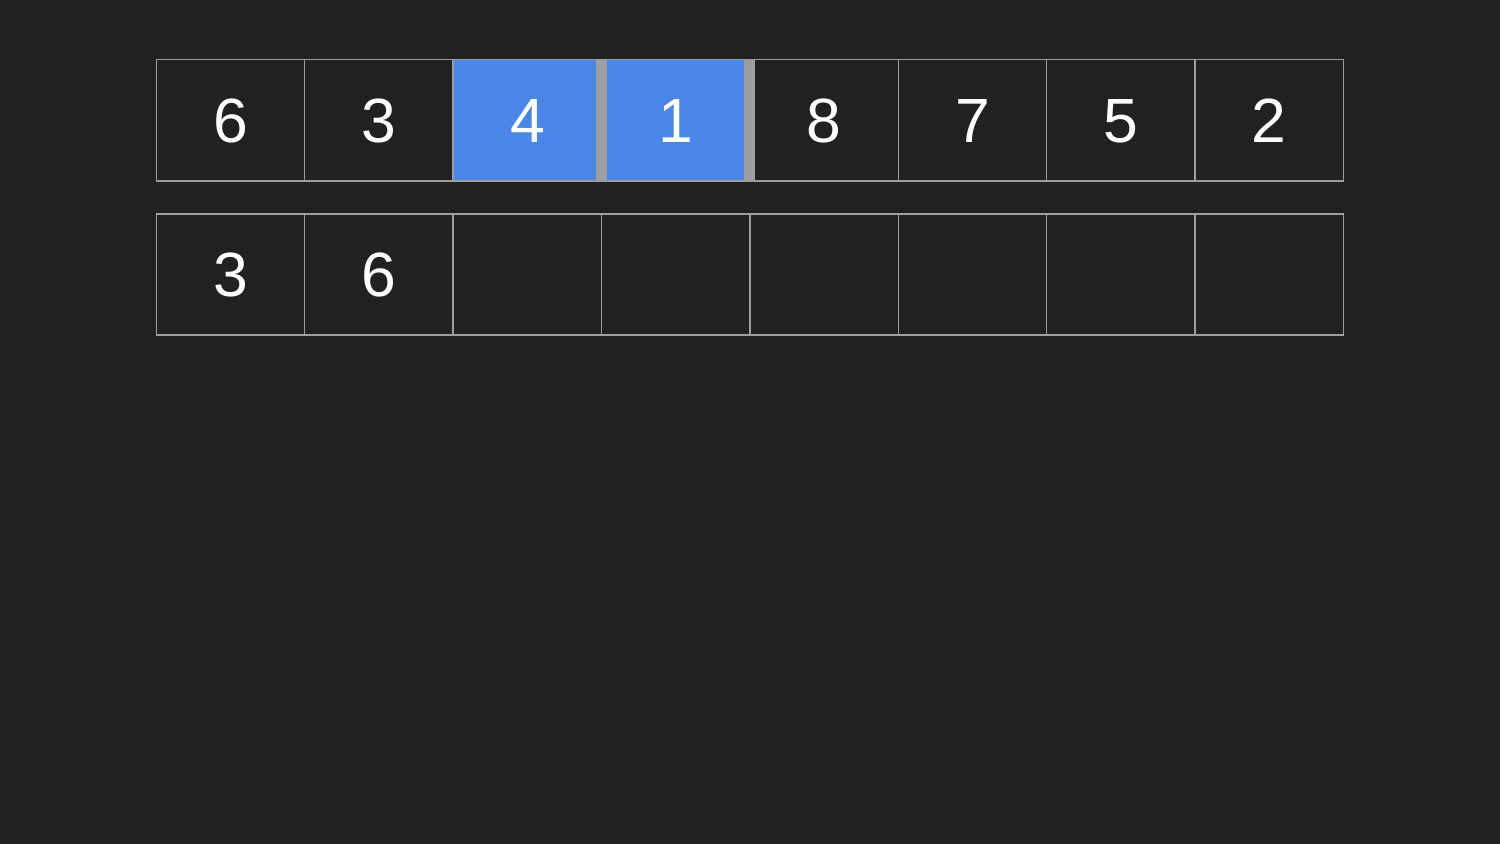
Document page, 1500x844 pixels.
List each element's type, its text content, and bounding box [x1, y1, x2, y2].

table_header [899, 215, 1046, 334]
table_header 5 [1047, 60, 1194, 180]
table_header 1 [607, 60, 744, 180]
table_header 6 [157, 60, 304, 180]
table_header [602, 215, 749, 334]
table_header 3 [305, 60, 452, 180]
table_header 4 [454, 60, 596, 180]
table_header 3 [157, 215, 304, 334]
table_header [751, 215, 898, 334]
table_header [1047, 215, 1194, 334]
table_header 2 [1196, 60, 1343, 180]
table_header [454, 215, 601, 334]
table_header 8 [755, 60, 898, 180]
table_header 6 [305, 215, 452, 334]
table_header [1196, 215, 1343, 334]
table_header 7 [899, 60, 1046, 180]
